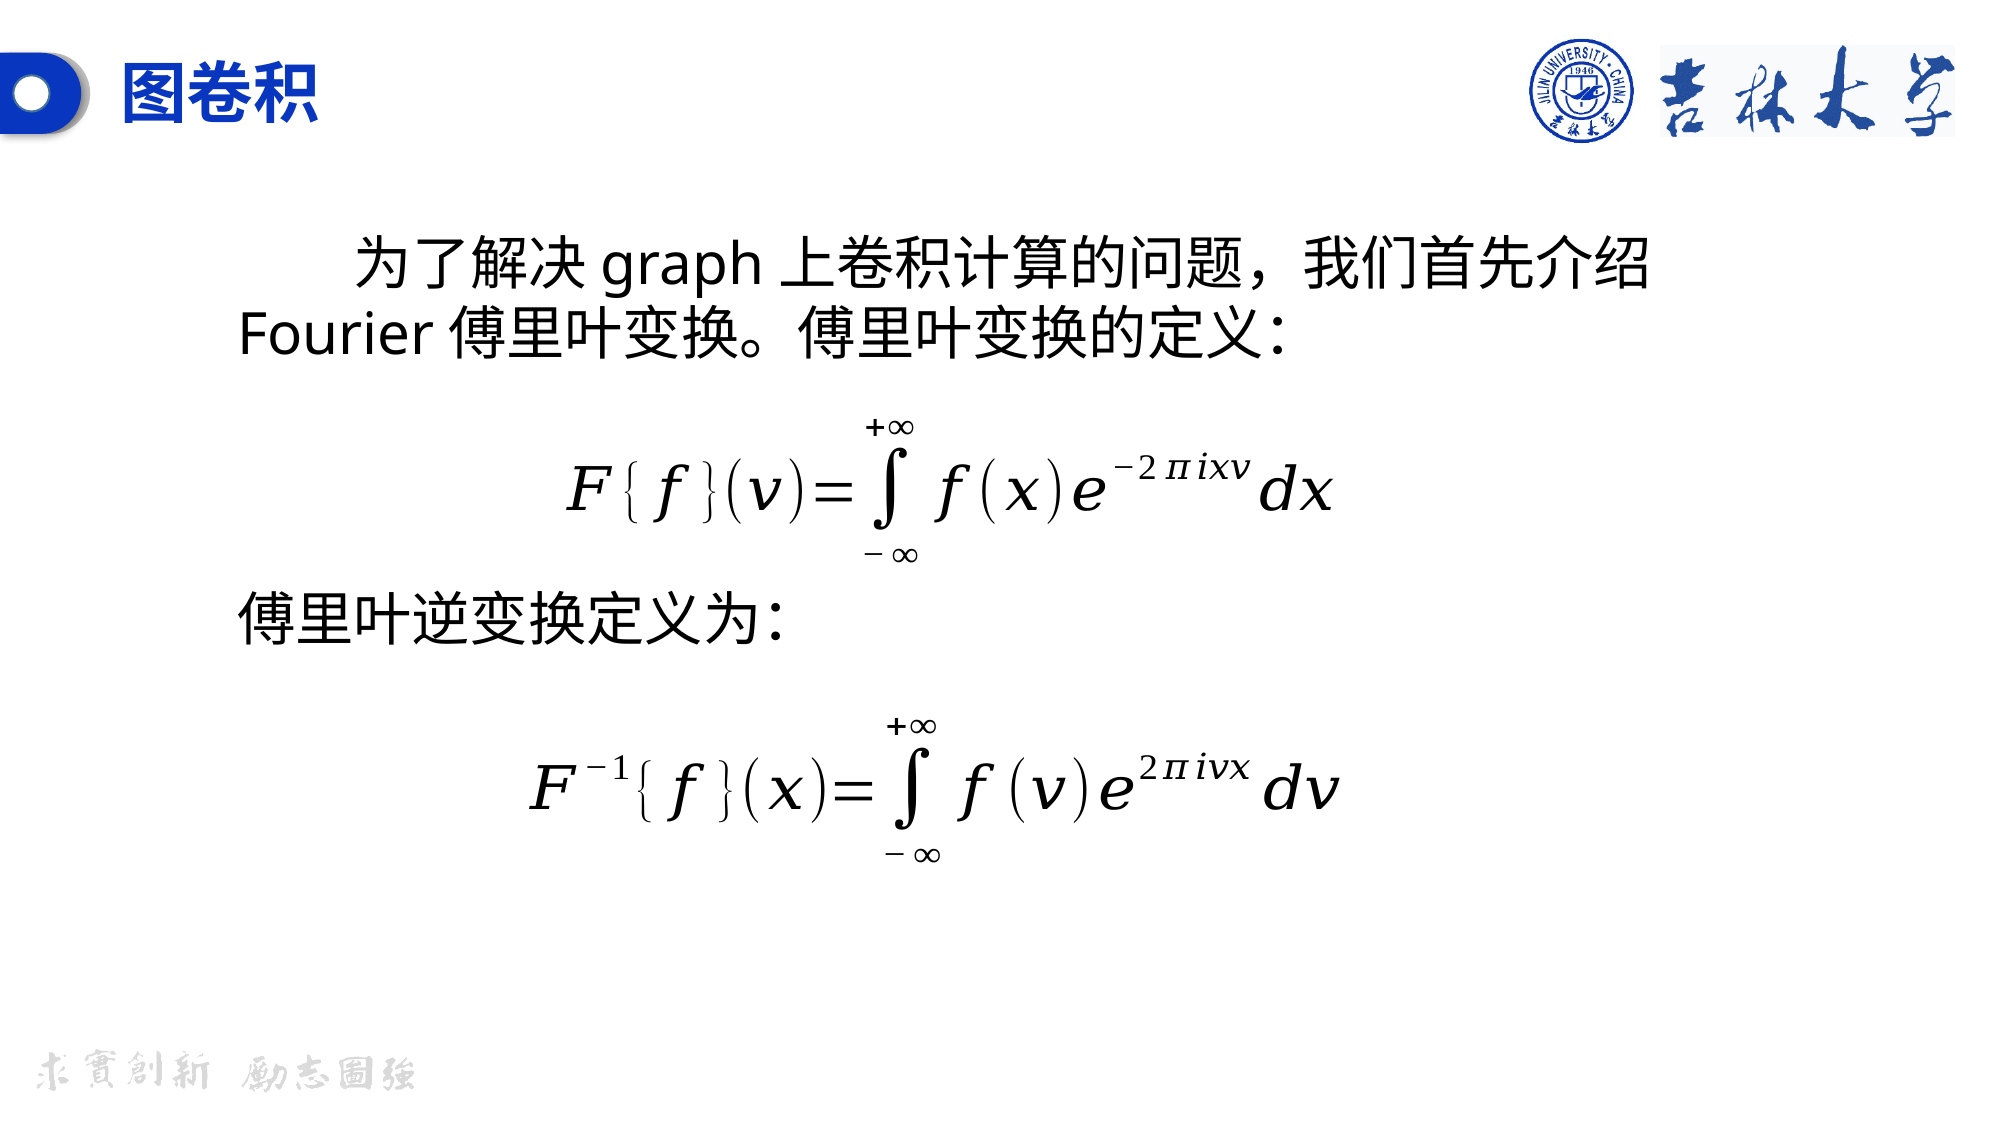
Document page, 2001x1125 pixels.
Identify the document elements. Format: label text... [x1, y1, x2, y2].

text_box 傅里叶逆变换定义为： [222, 574, 1604, 660]
text_box 为了解决graph上卷积计算的问题，我们首先介绍Fourier傅里叶变换。傅里叶变换的定义： [222, 218, 1742, 374]
text_box 图卷积 [105, 43, 1395, 138]
picture [1526, 35, 1637, 146]
